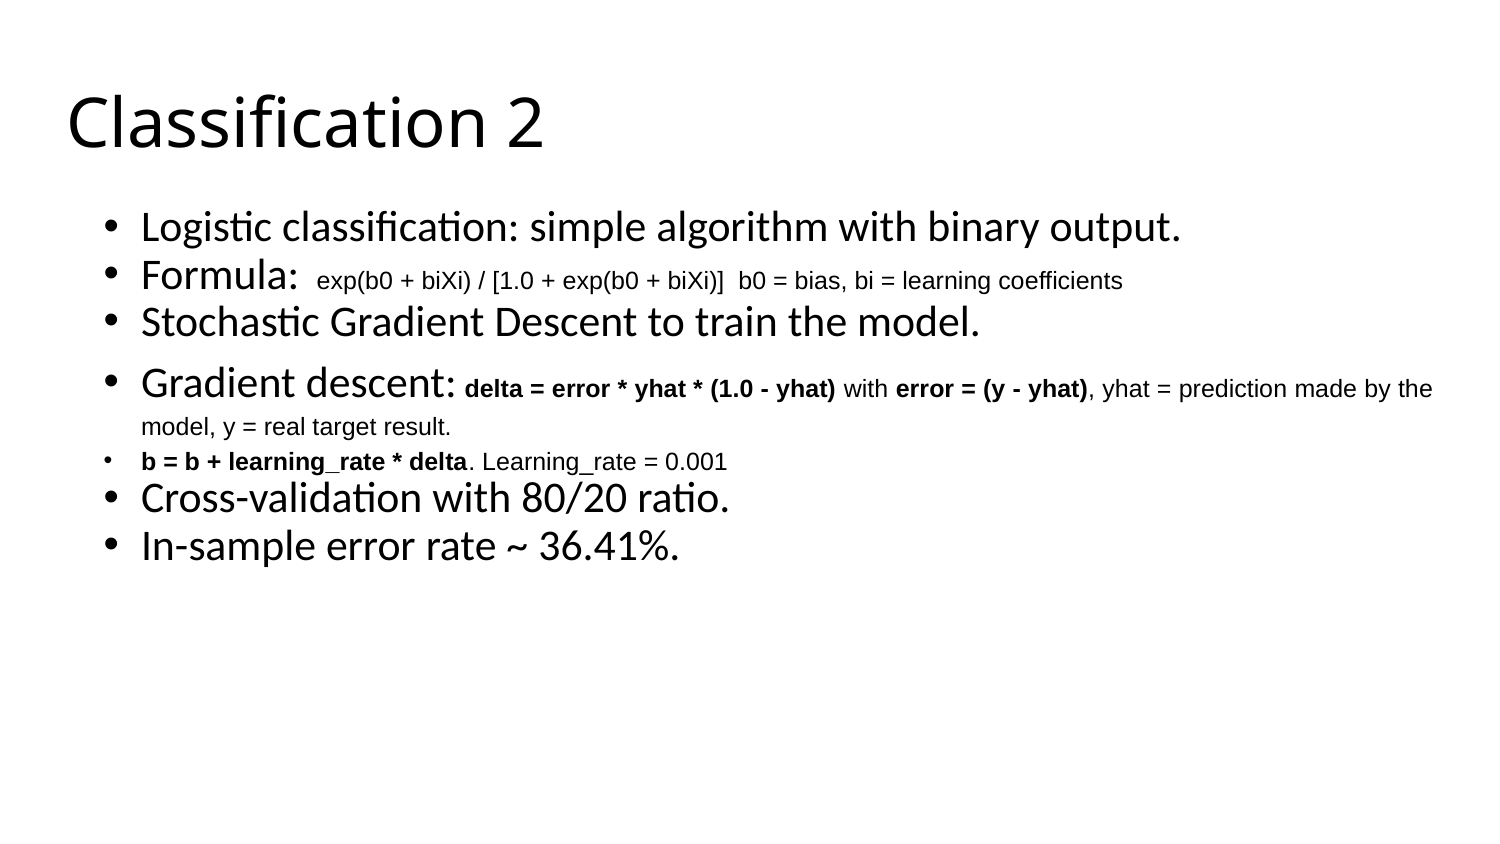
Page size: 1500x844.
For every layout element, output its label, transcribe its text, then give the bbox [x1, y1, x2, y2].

list Logistic classification: simple algorithm with binary output. Formula: exp(b0 + biXi) / [1.0 + exp(b0 + biXi)] b0 = bias, bi = learning coefficients Stochastic Gradient Descent to train the model. Gradient descent: delta = error * yhat * (1.0 - yhat) with error = (y - yhat), yhat = prediction made by the model, y = real target result. b = b + learning_rate * delta. Learning_rate = 0.001 Cross-validation with 80/20 ratio. In-sample error rate ~ 36.41%. [51, 189, 1449, 750]
title Classification 2 [51, 72, 1449, 167]
